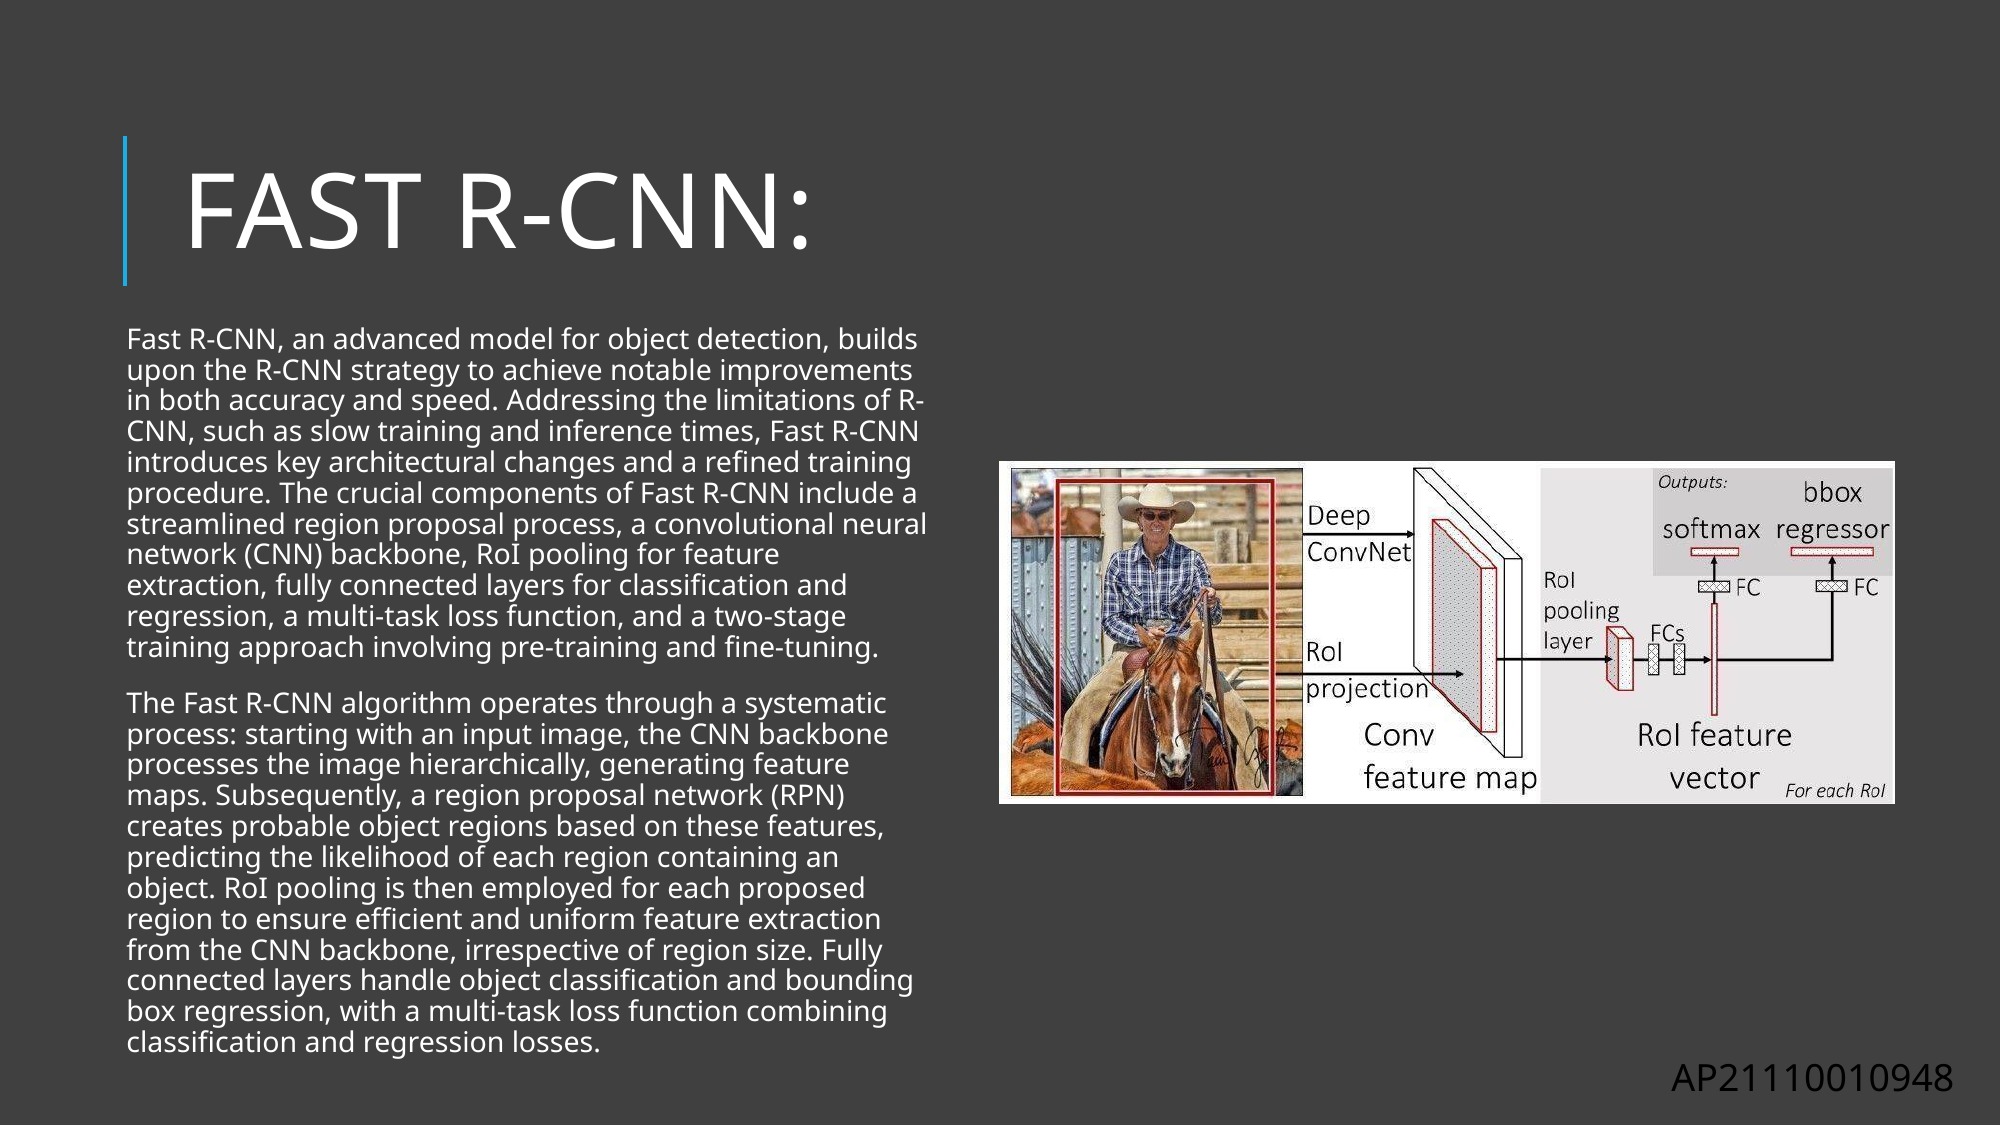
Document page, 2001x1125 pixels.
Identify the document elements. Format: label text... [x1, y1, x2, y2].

picture [999, 461, 1896, 805]
title FAST R-CNN: [168, 96, 895, 317]
text_box AP21110010948 [1656, 1046, 1970, 1125]
list Fast R-CNN, an advanced model for object detection, builds upon the R-CNN strategy to achieve notable improvements in both accuracy and speed. Addressing the limitations of R-CNN, such as slow training and inference times, Fast R-CNN introduces key architectural changes and a refined training procedure. The crucial components of Fast R-CNN include a streamlined region proposal process, a convolutional neural network (CNN) backbone, RoI pooling for feature extraction, fully connected layers for classification and regression, a multi-task loss function, and a two-stage training approach involving pre-training and fine-tuning. The Fast R-CNN algorithm operates through a systematic process: starting with an input image, the CNN backbone processes the image hierarchically, generating feature maps. Subsequently, a region proposal network (RPN) creates probable object regions based on these features, predicting the likelihood of each region containing an object. RoI pooling is then employed for each proposed region to ensure efficient and uniform feature extraction from the CNN backbone, irrespective of region size. Fully connected layers handle object classification and bounding box regression, with a multi-task loss function combining classification and regression losses. [105, 317, 937, 1100]
